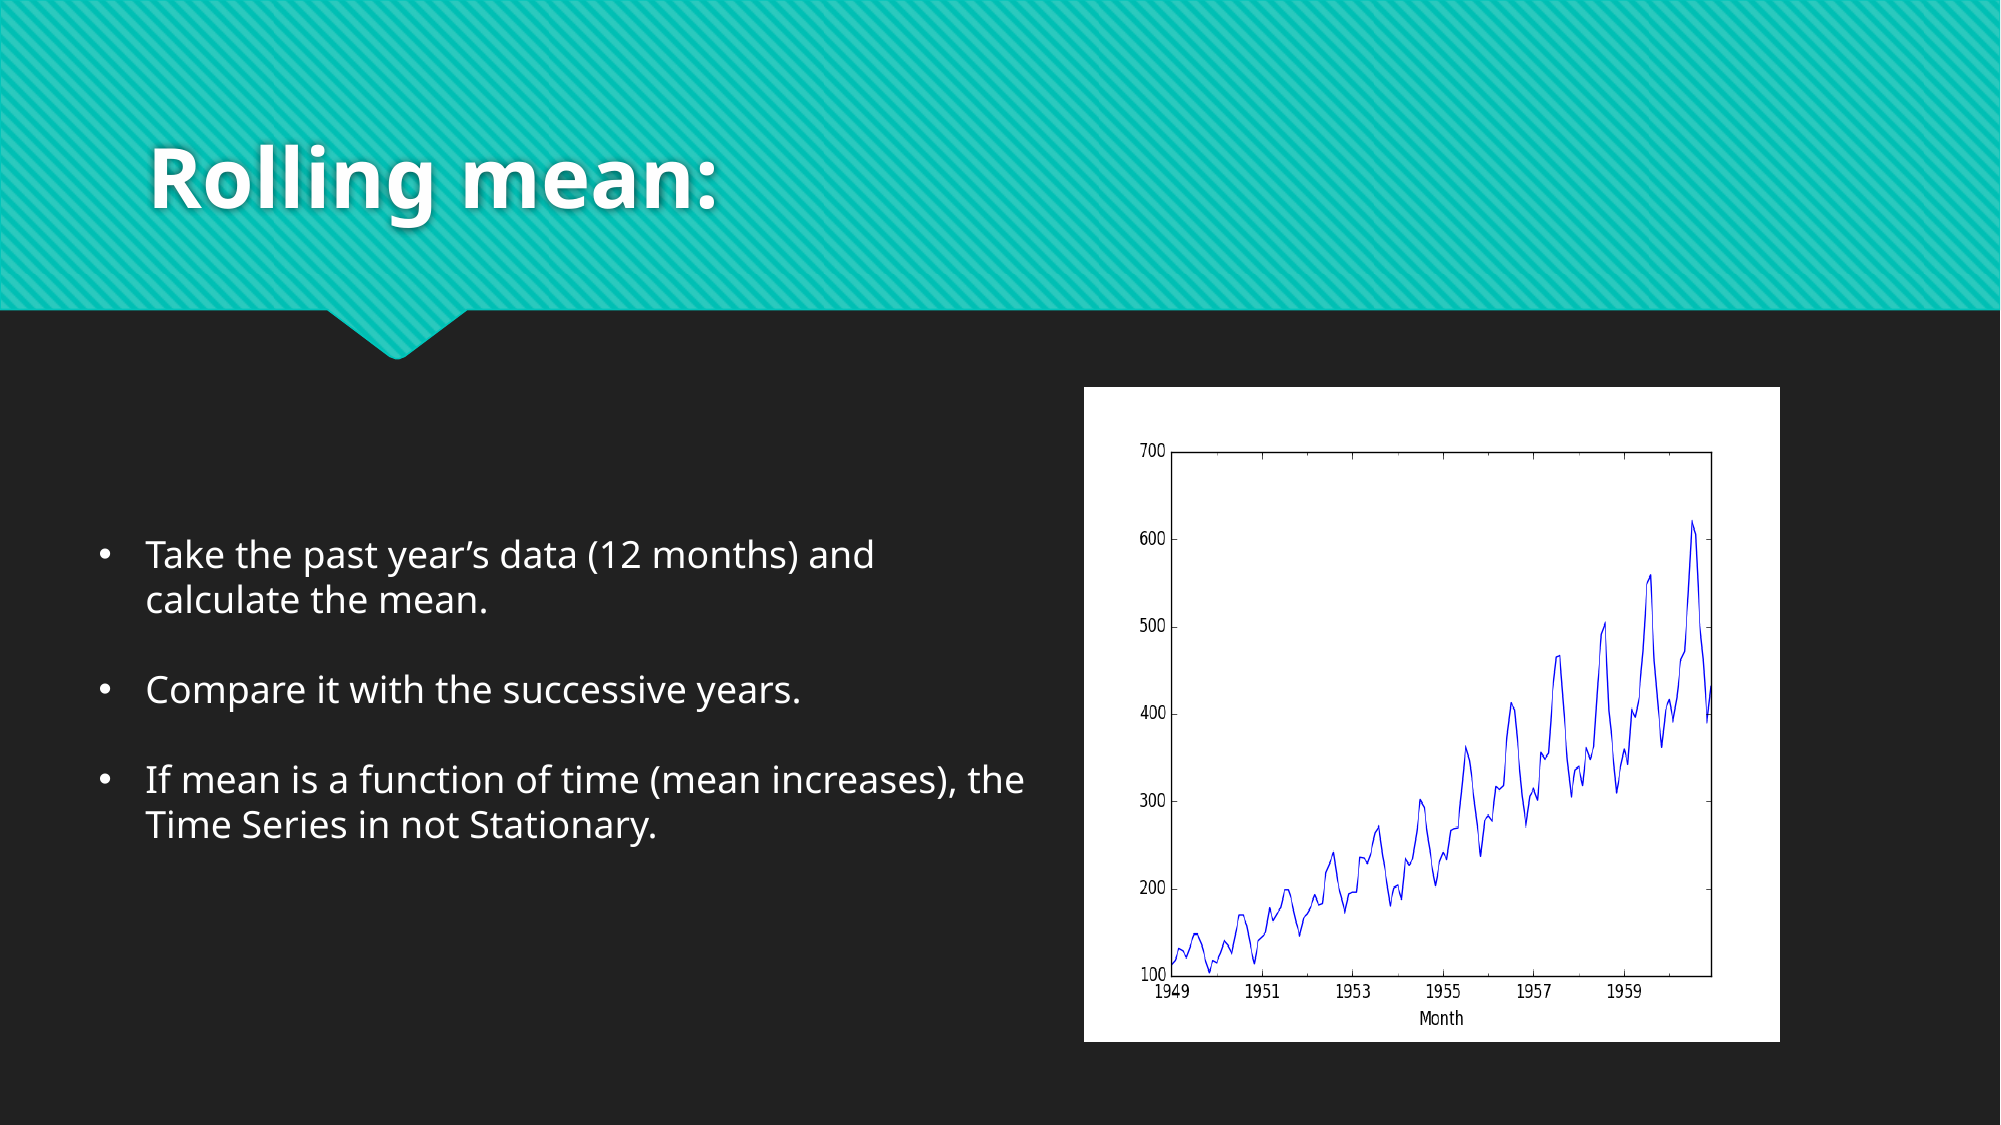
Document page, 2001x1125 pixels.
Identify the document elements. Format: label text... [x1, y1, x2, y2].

title Rolling mean: [132, 73, 1868, 233]
text_box Take the past year’s data (12 months) and calculate the mean. Compare it with the successive years. If mean is a function of time (mean increases), the Time Series in not Stationary. [83, 434, 1056, 944]
picture [1084, 387, 1780, 1042]
